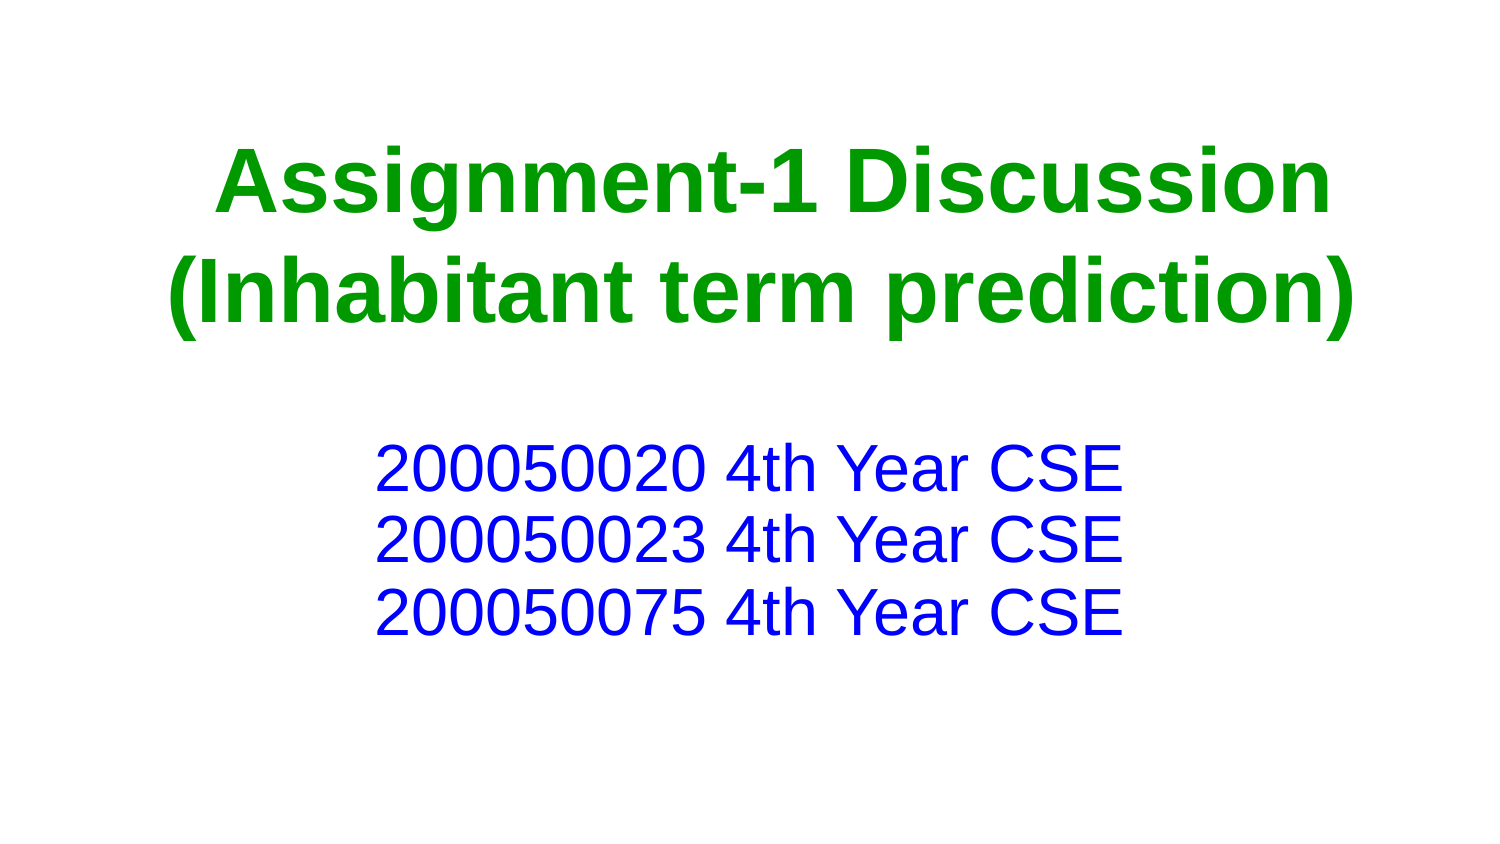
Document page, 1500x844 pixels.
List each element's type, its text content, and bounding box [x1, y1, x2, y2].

subtitle 200050020 4th Year CSE 200050023 4th Year CSE 200050075 4th Year CSE [122, 346, 1378, 703]
title Assignment-1 Discussion (Inhabitant term prediction) [50, 94, 1475, 367]
